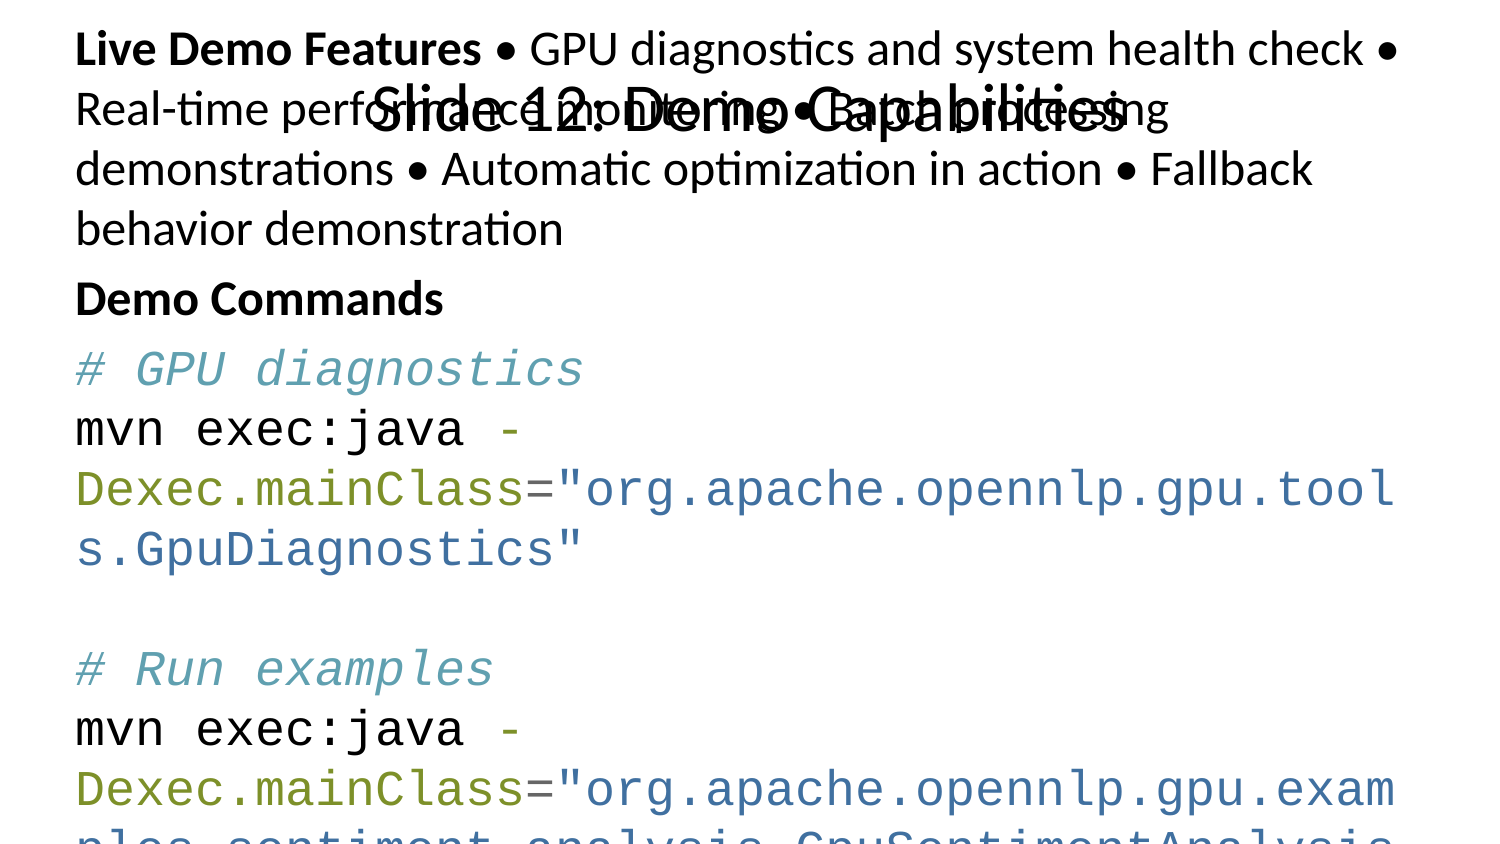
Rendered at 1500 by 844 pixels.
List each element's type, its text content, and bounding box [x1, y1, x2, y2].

subtitle Live Demo Features • GPU diagnostics and system health check • Real-time performance monitoring • Batch processing demonstrations • Automatic optimization in action • Fallback behavior demonstration Demo Commands # GPU diagnostics mvn exec:java -Dexec.mainClass="org.apache.opennlp.gpu.tools.GpuDiagnostics" # Run examples mvn exec:java -Dexec.mainClass="org.apache.opennlp.gpu.examples.sentiment_analysis.GpuSentimentAnalysis" [75, 35, 1425, 844]
